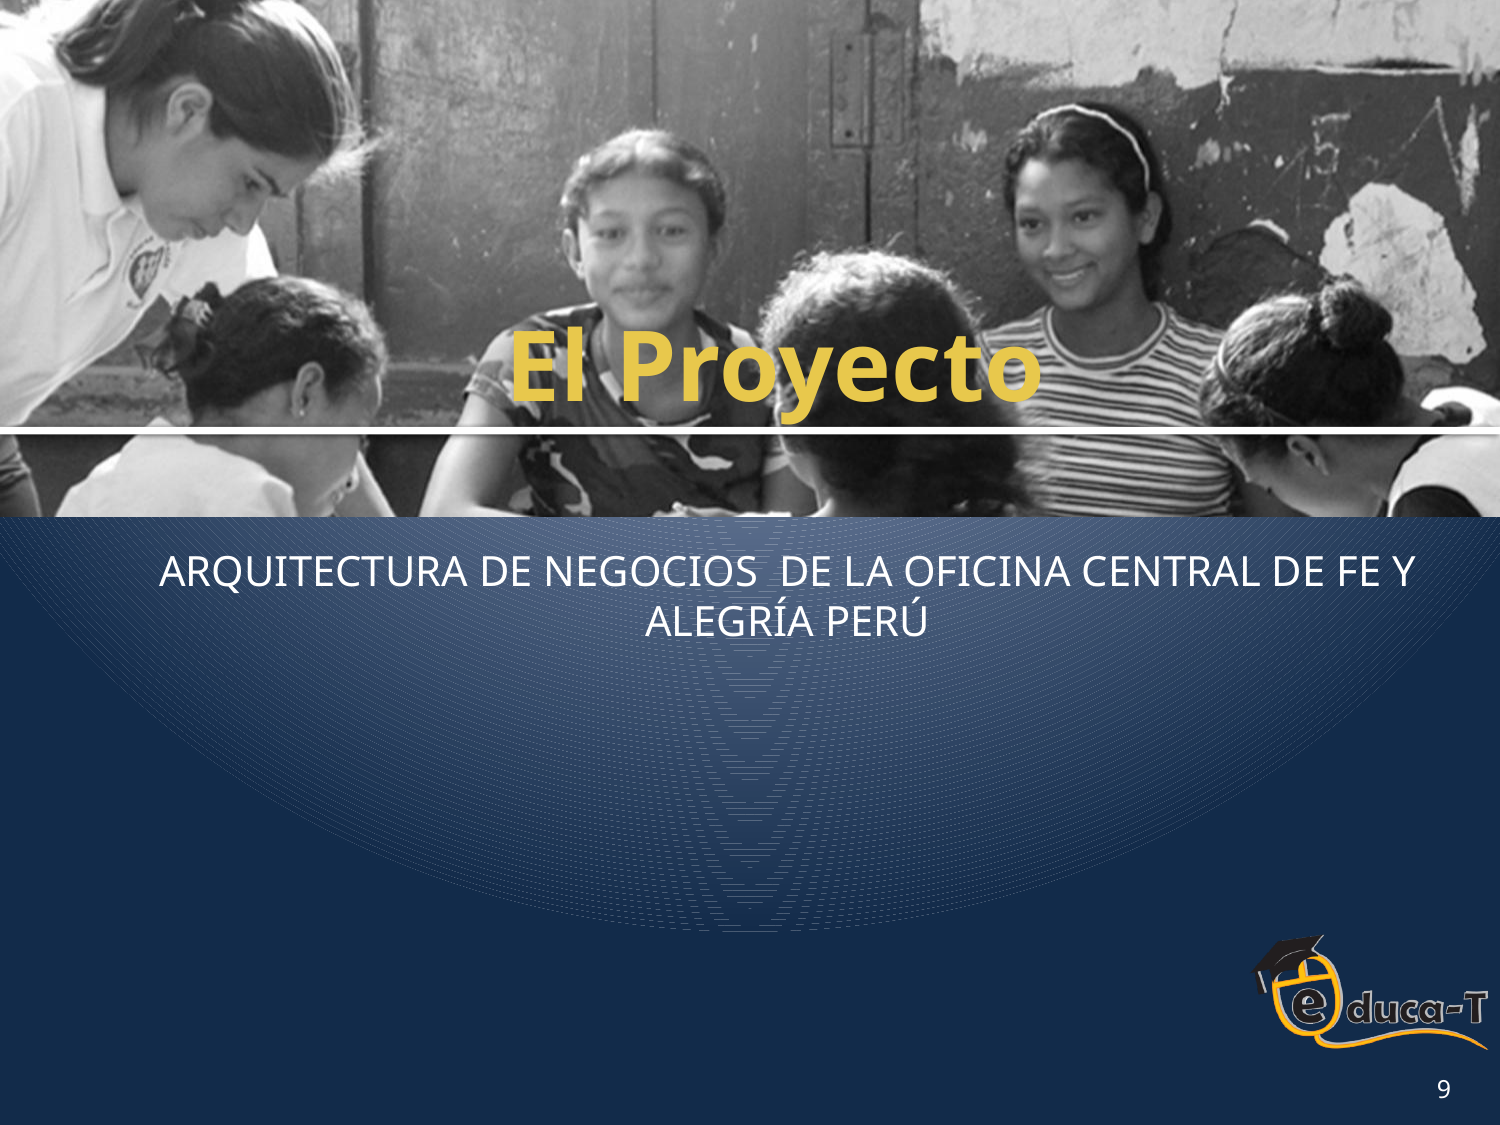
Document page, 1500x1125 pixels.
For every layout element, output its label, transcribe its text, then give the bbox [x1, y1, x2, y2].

list ARQUITECTURA DE NEGOCIOS DE LA OFICINA CENTRAL DE FE Y ALEGRÍA PERÚ [121, 544, 1438, 658]
picture [0, 0, 1500, 426]
picture [1249, 925, 1489, 1059]
picture [0, 435, 1500, 517]
title El Proyecto [490, 281, 1070, 421]
slide_number 9 [1345, 1062, 1467, 1108]
